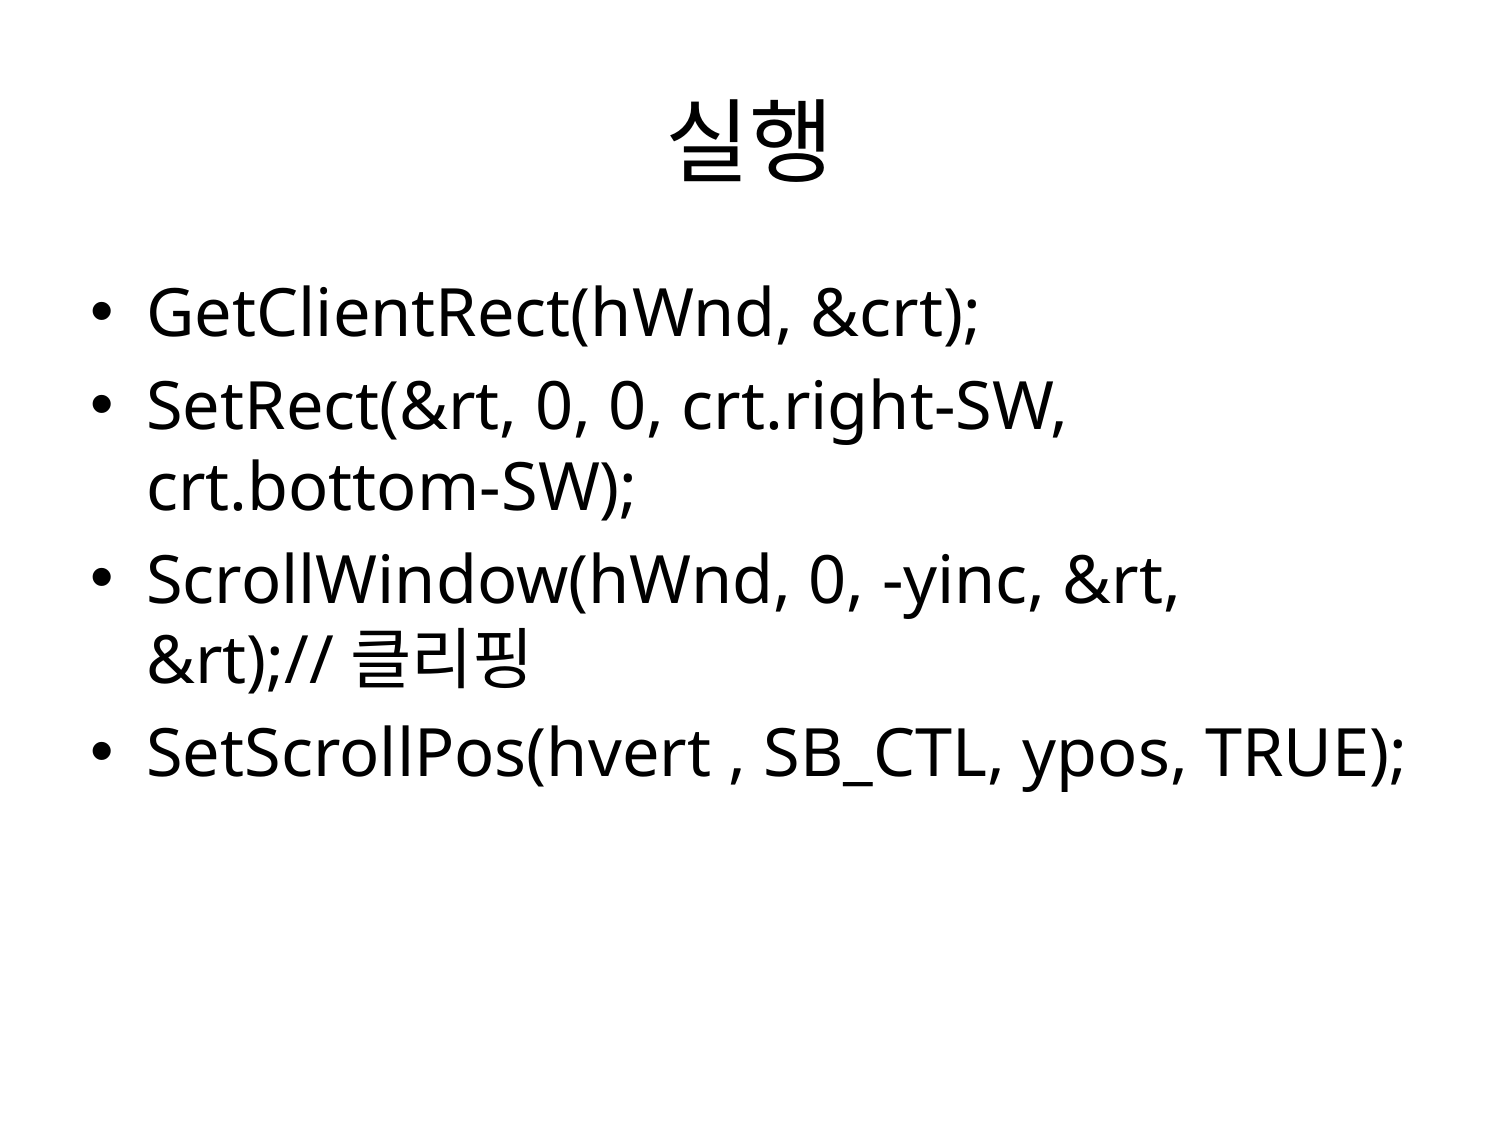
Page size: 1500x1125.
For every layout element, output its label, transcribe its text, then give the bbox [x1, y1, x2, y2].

title 실행 [75, 45, 1425, 233]
list GetClientRect(hWnd, &crt); SetRect(&rt, 0, 0, crt.right-SW, crt.bottom-SW); ScrollWindow(hWnd, 0, -yinc, &rt, &rt);//클리핑 SetScrollPos(hvert , SB_CTL, ypos, TRUE); [75, 262, 1425, 1005]
